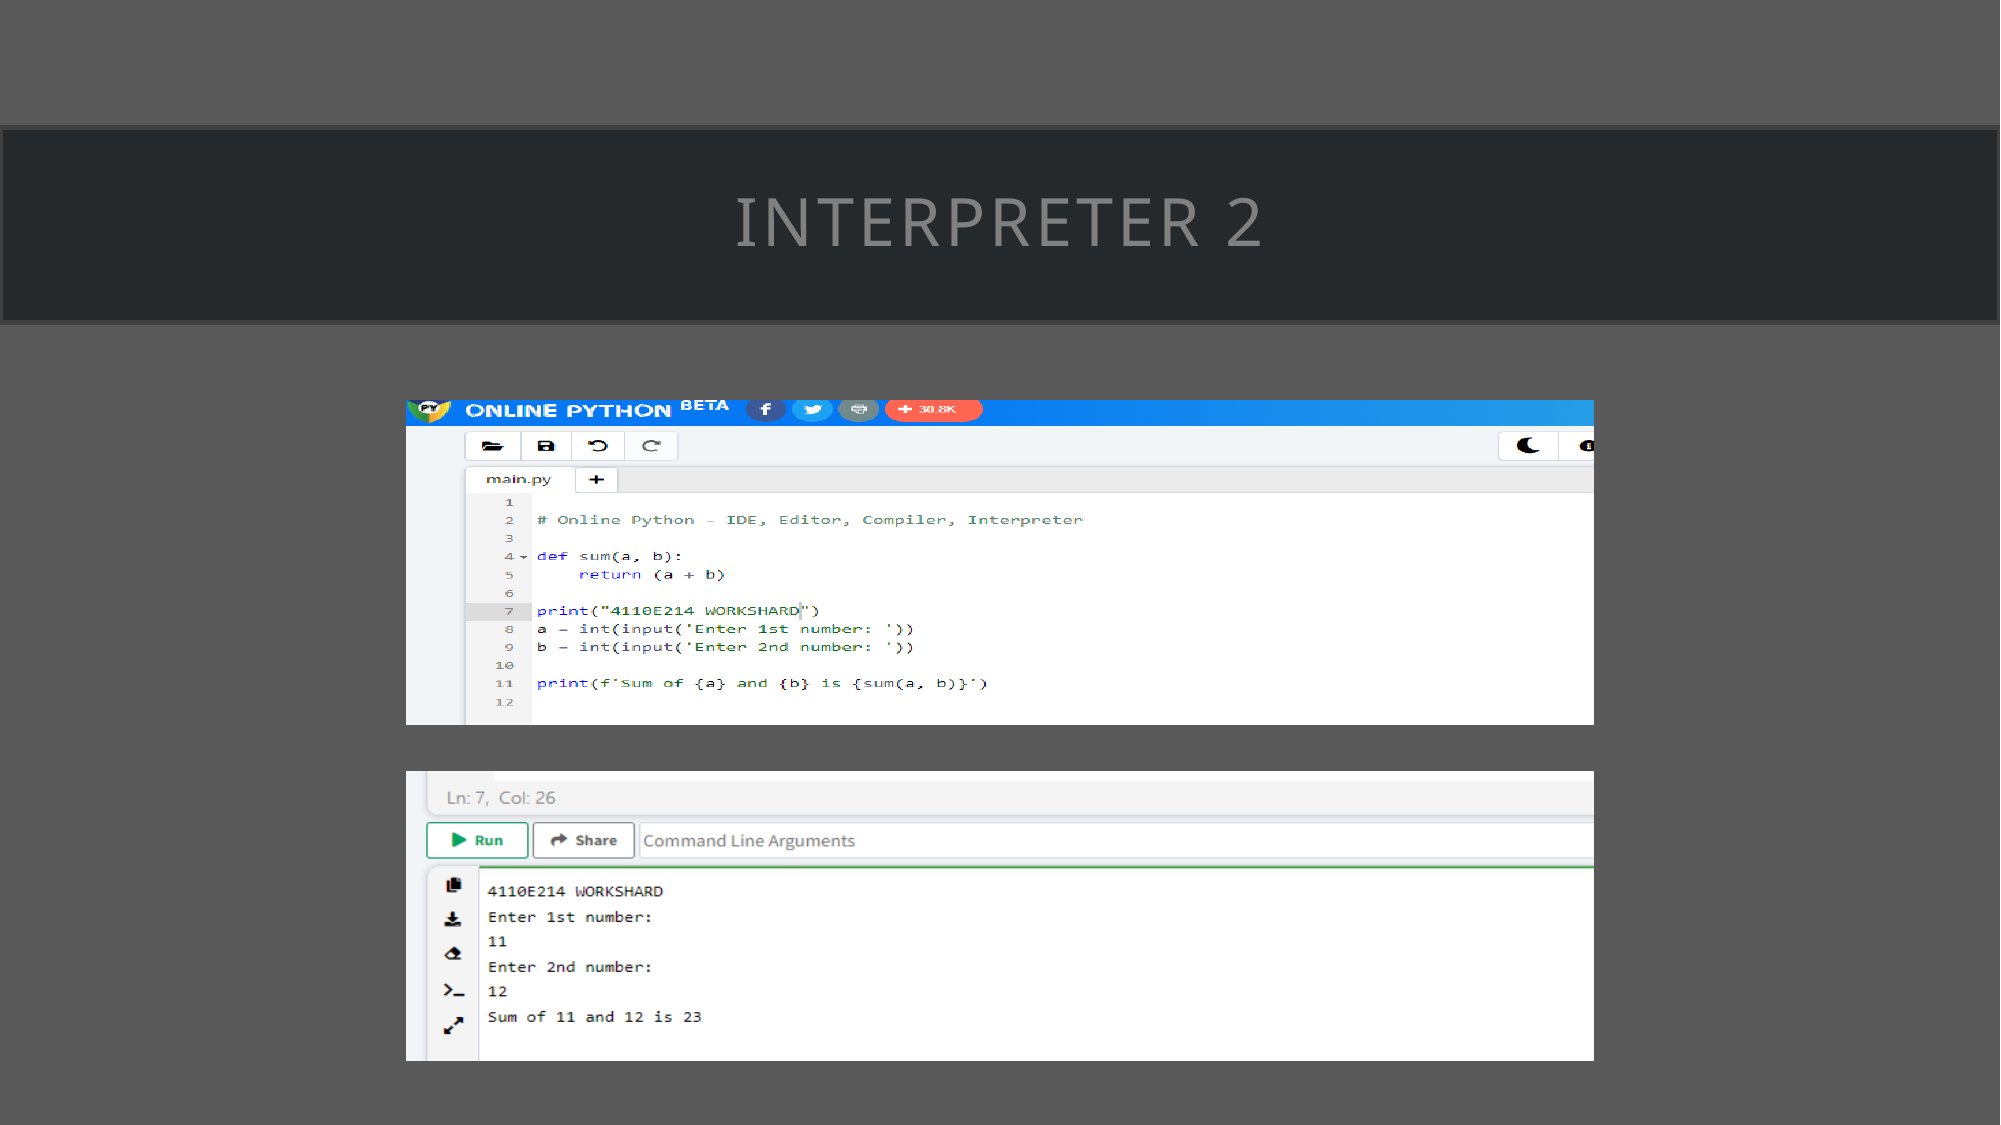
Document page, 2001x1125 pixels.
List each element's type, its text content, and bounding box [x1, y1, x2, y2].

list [406, 400, 1594, 725]
picture [406, 771, 1594, 1061]
title Interpreter 2 [0, 125, 2000, 325]
